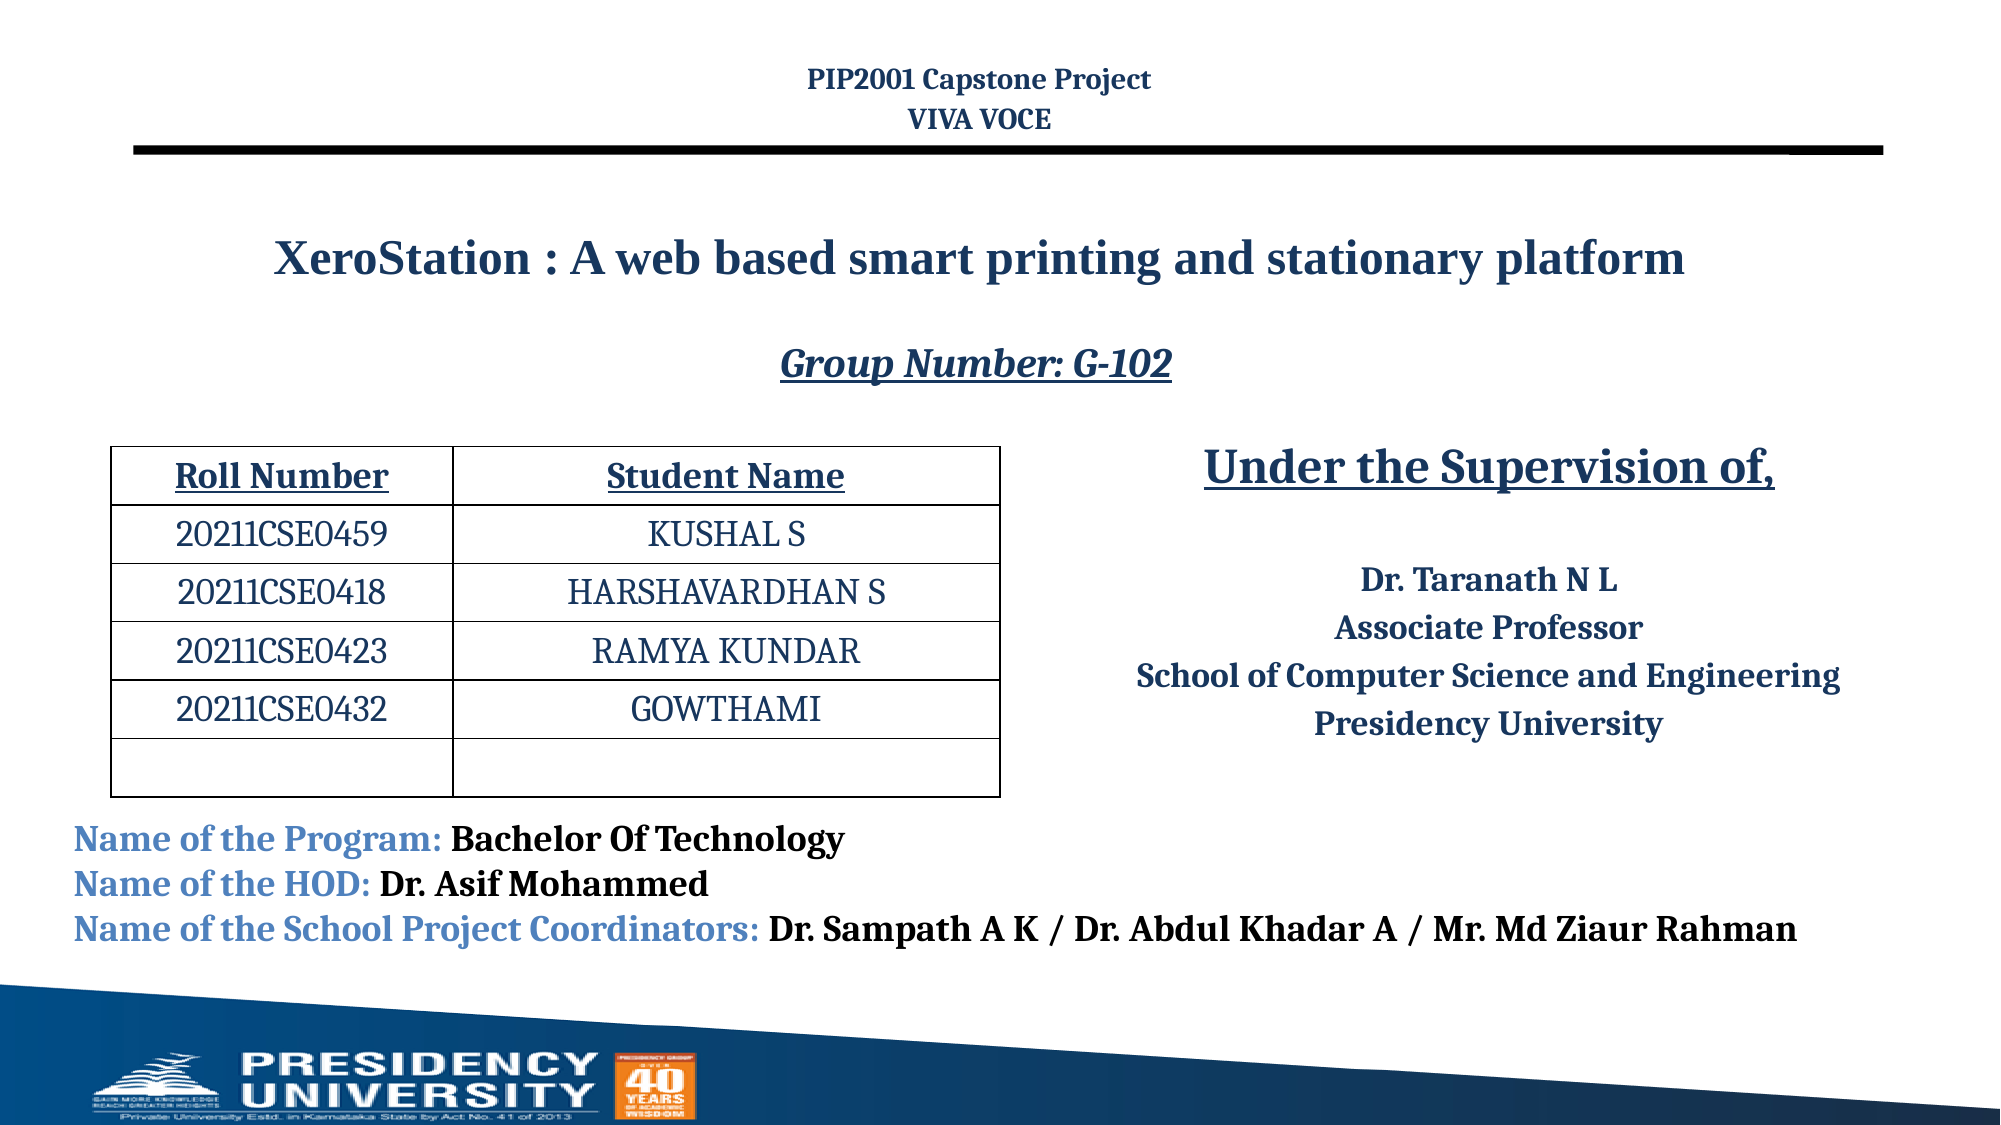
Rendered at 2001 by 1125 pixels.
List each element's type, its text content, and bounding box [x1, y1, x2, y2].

table_cell 20211CSE0418 [112, 564, 452, 621]
table_header Roll Number [112, 447, 452, 504]
table_cell GOWTHAMI [454, 681, 999, 738]
table_header Student Name [454, 447, 999, 504]
text_box Name of the Program: Bachelor Of Technology Name of the HOD: Dr. Asif Mohammed Name of the School Project Coordinators: Dr. Sampath A K / Dr. Abdul Khadar A / Mr. Md Ziaur Rahman [58, 806, 1942, 977]
table_cell 20211CSE0459 [112, 506, 452, 563]
table_cell [112, 739, 452, 796]
table_cell RAMYA KUNDAR [454, 622, 999, 679]
title XeroStation : A web based smart printing and stationary platform [129, 175, 1830, 334]
text_box PIP2001 Capstone Project VIVA VOCE [653, 54, 1306, 146]
table_cell KUSHAL S [454, 506, 999, 563]
picture [0, 982, 2000, 1125]
table_cell 20211CSE0423 [112, 622, 452, 679]
table_cell HARSHAVARDHAN S [454, 564, 999, 621]
table_cell [454, 739, 999, 796]
subtitle Group Number: G-102 [765, 328, 1195, 419]
text_box Under the Supervision of, Dr. Taranath N L Associate Professor School of Computer Science and Engineering Presidency University [1036, 431, 1942, 763]
table_cell 20211CSE0432 [112, 681, 452, 738]
